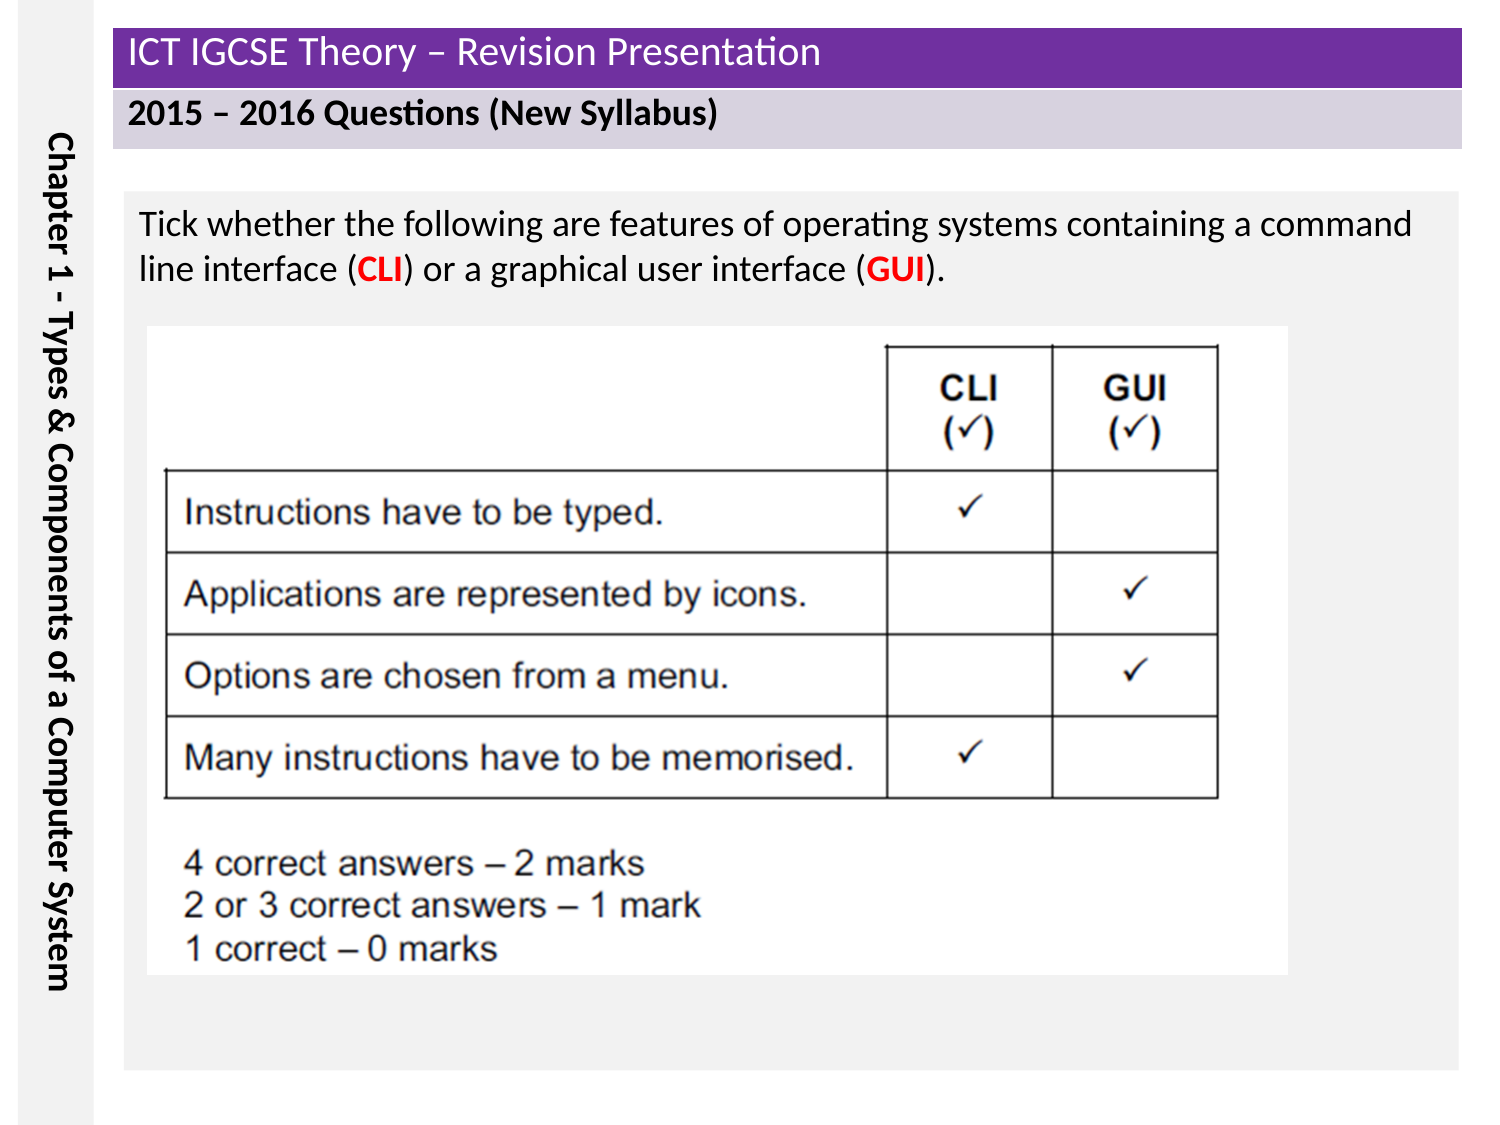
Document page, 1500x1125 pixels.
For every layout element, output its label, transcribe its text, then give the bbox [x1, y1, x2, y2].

list Tick whether the following are features of operating systems containing a command line interface (CLI) or a graphical user interface (GUI). [123, 191, 1459, 1071]
picture [147, 325, 1288, 975]
